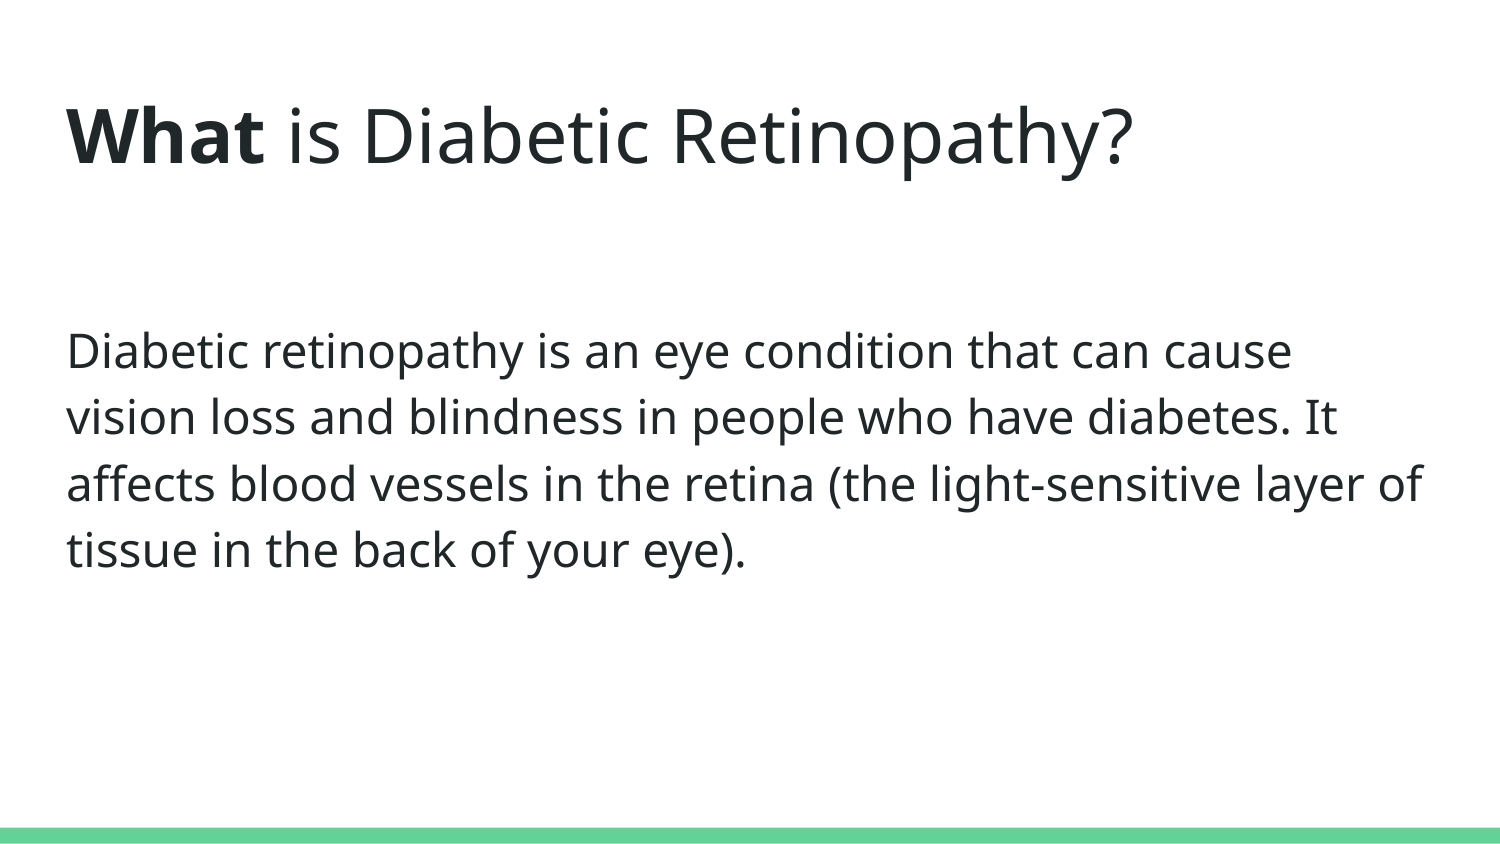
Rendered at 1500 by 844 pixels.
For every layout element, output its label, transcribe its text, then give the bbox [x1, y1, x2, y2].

title What is Diabetic Retinopathy? [51, 72, 1449, 167]
list Diabetic retinopathy is an eye condition that can cause vision loss and blindness in people who have diabetes. It affects blood vessels in the retina (the light-sensitive layer of tissue in the back of your eye). [51, 297, 1449, 709]
